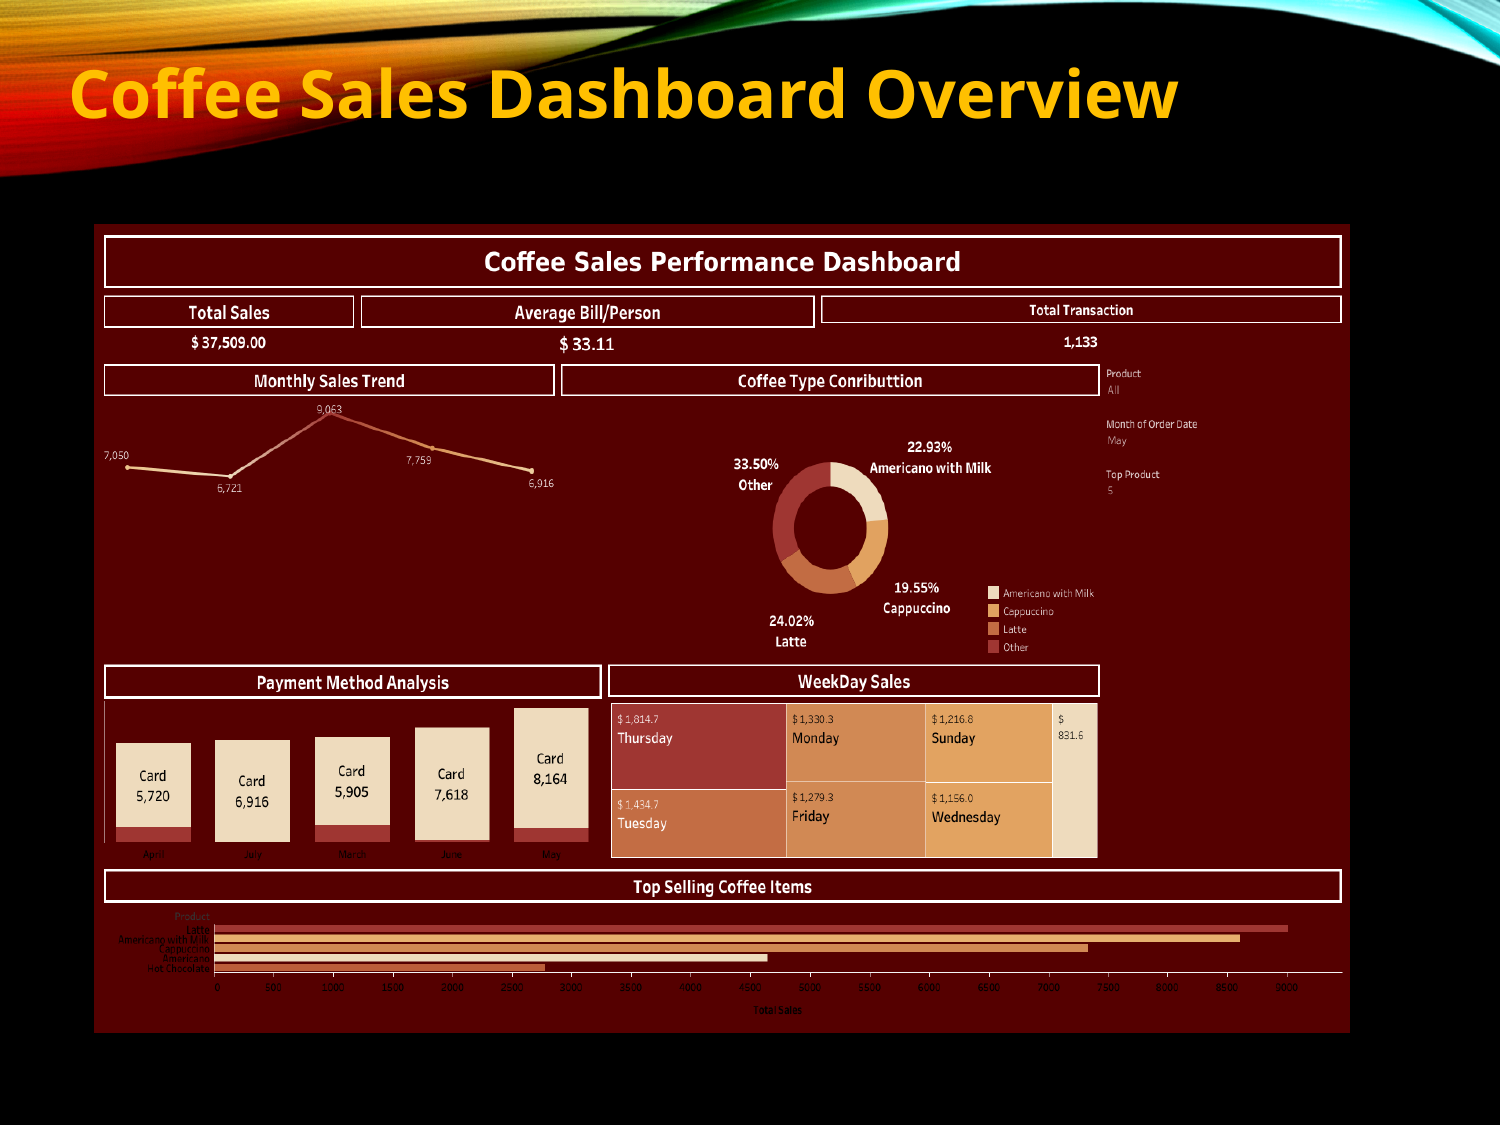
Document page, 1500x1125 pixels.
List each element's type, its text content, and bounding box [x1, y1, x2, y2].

text_box Coffee Sales Dashboard Overview [53, 44, 1196, 139]
picture [0, 0, 1500, 178]
picture [94, 224, 1351, 1033]
